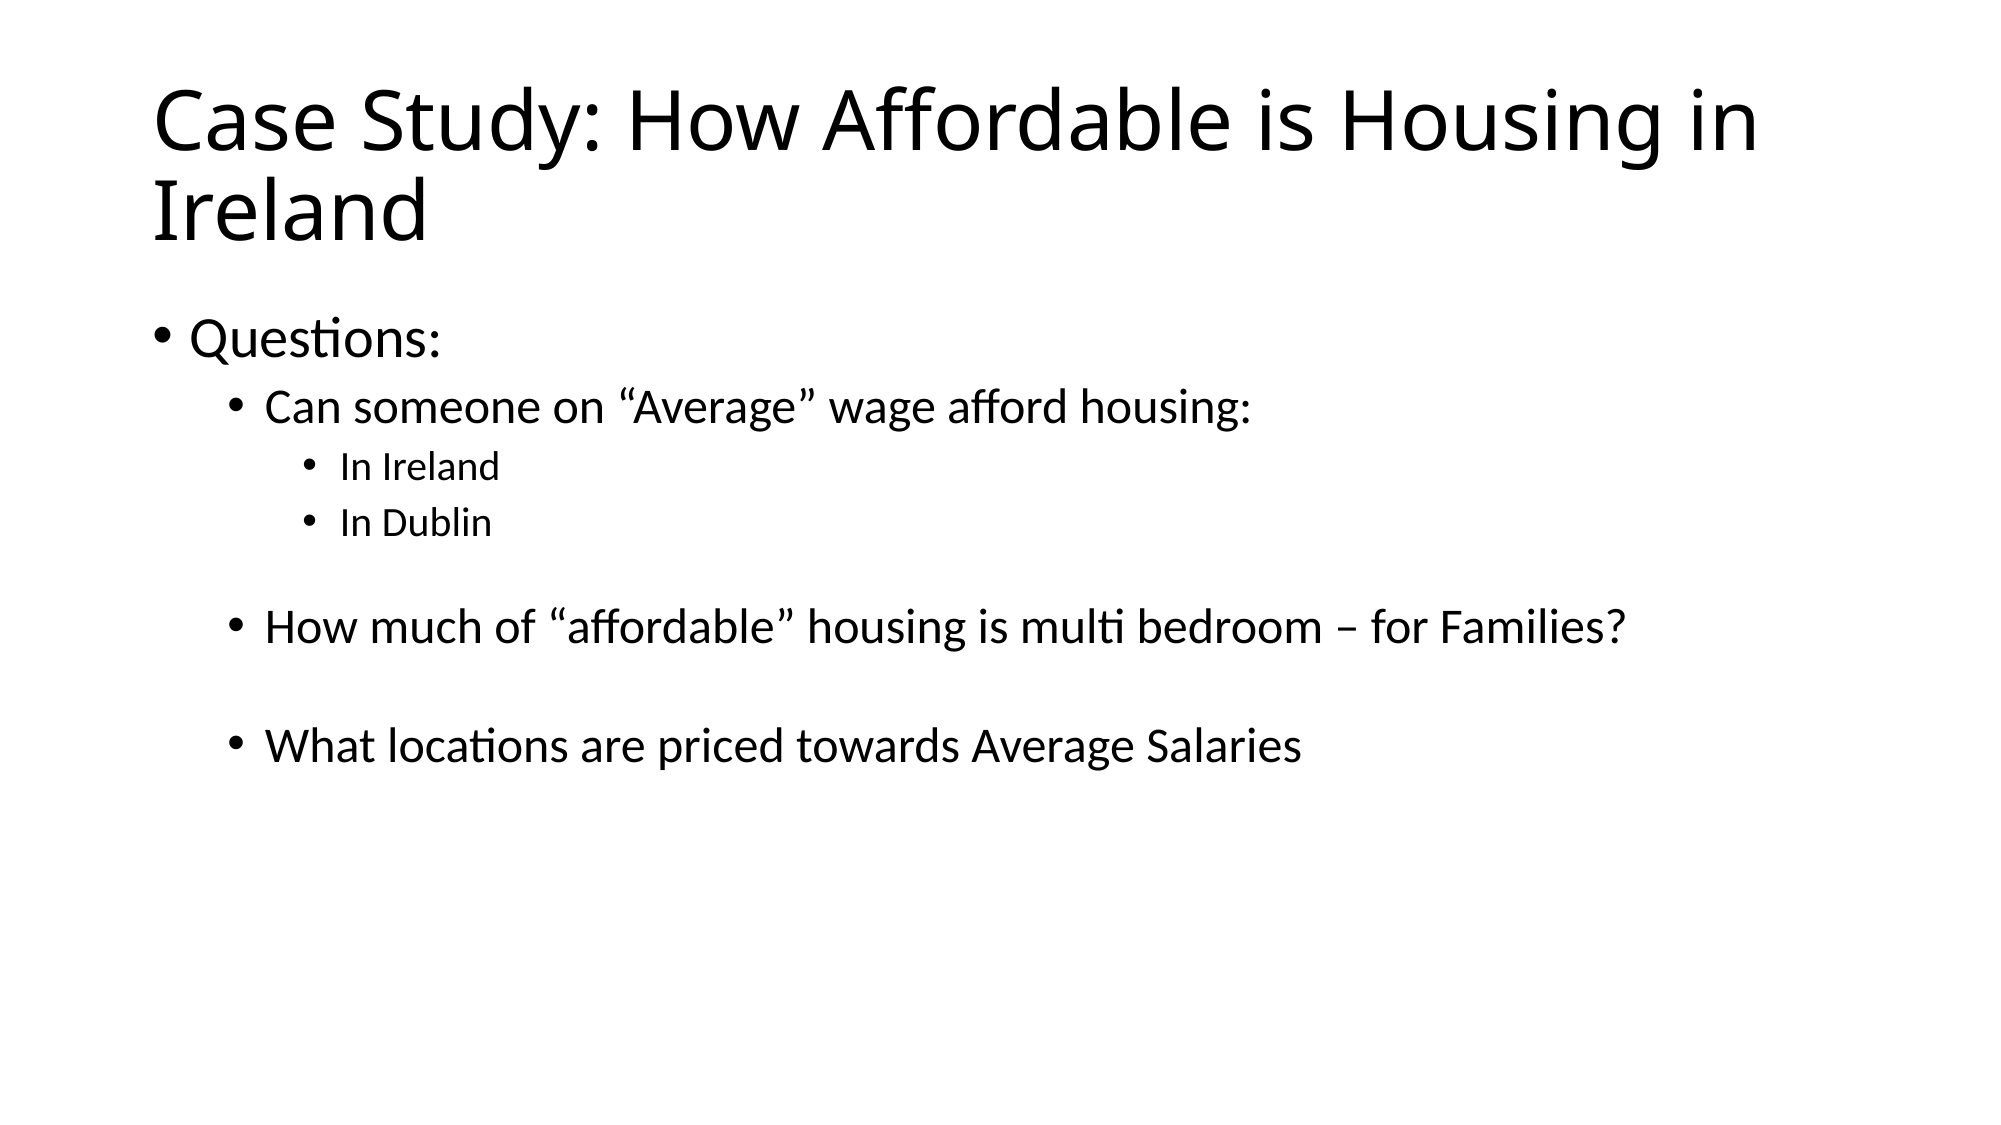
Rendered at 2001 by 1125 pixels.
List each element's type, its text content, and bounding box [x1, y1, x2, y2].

title Case Study: How Affordable is Housing in Ireland [137, 59, 1863, 278]
list Questions: Can someone on “Average” wage afford housing: In Ireland In Dublin How much of “affordable” housing is multi bedroom – for Families? What locations are priced towards Average Salaries [137, 299, 1863, 1014]
